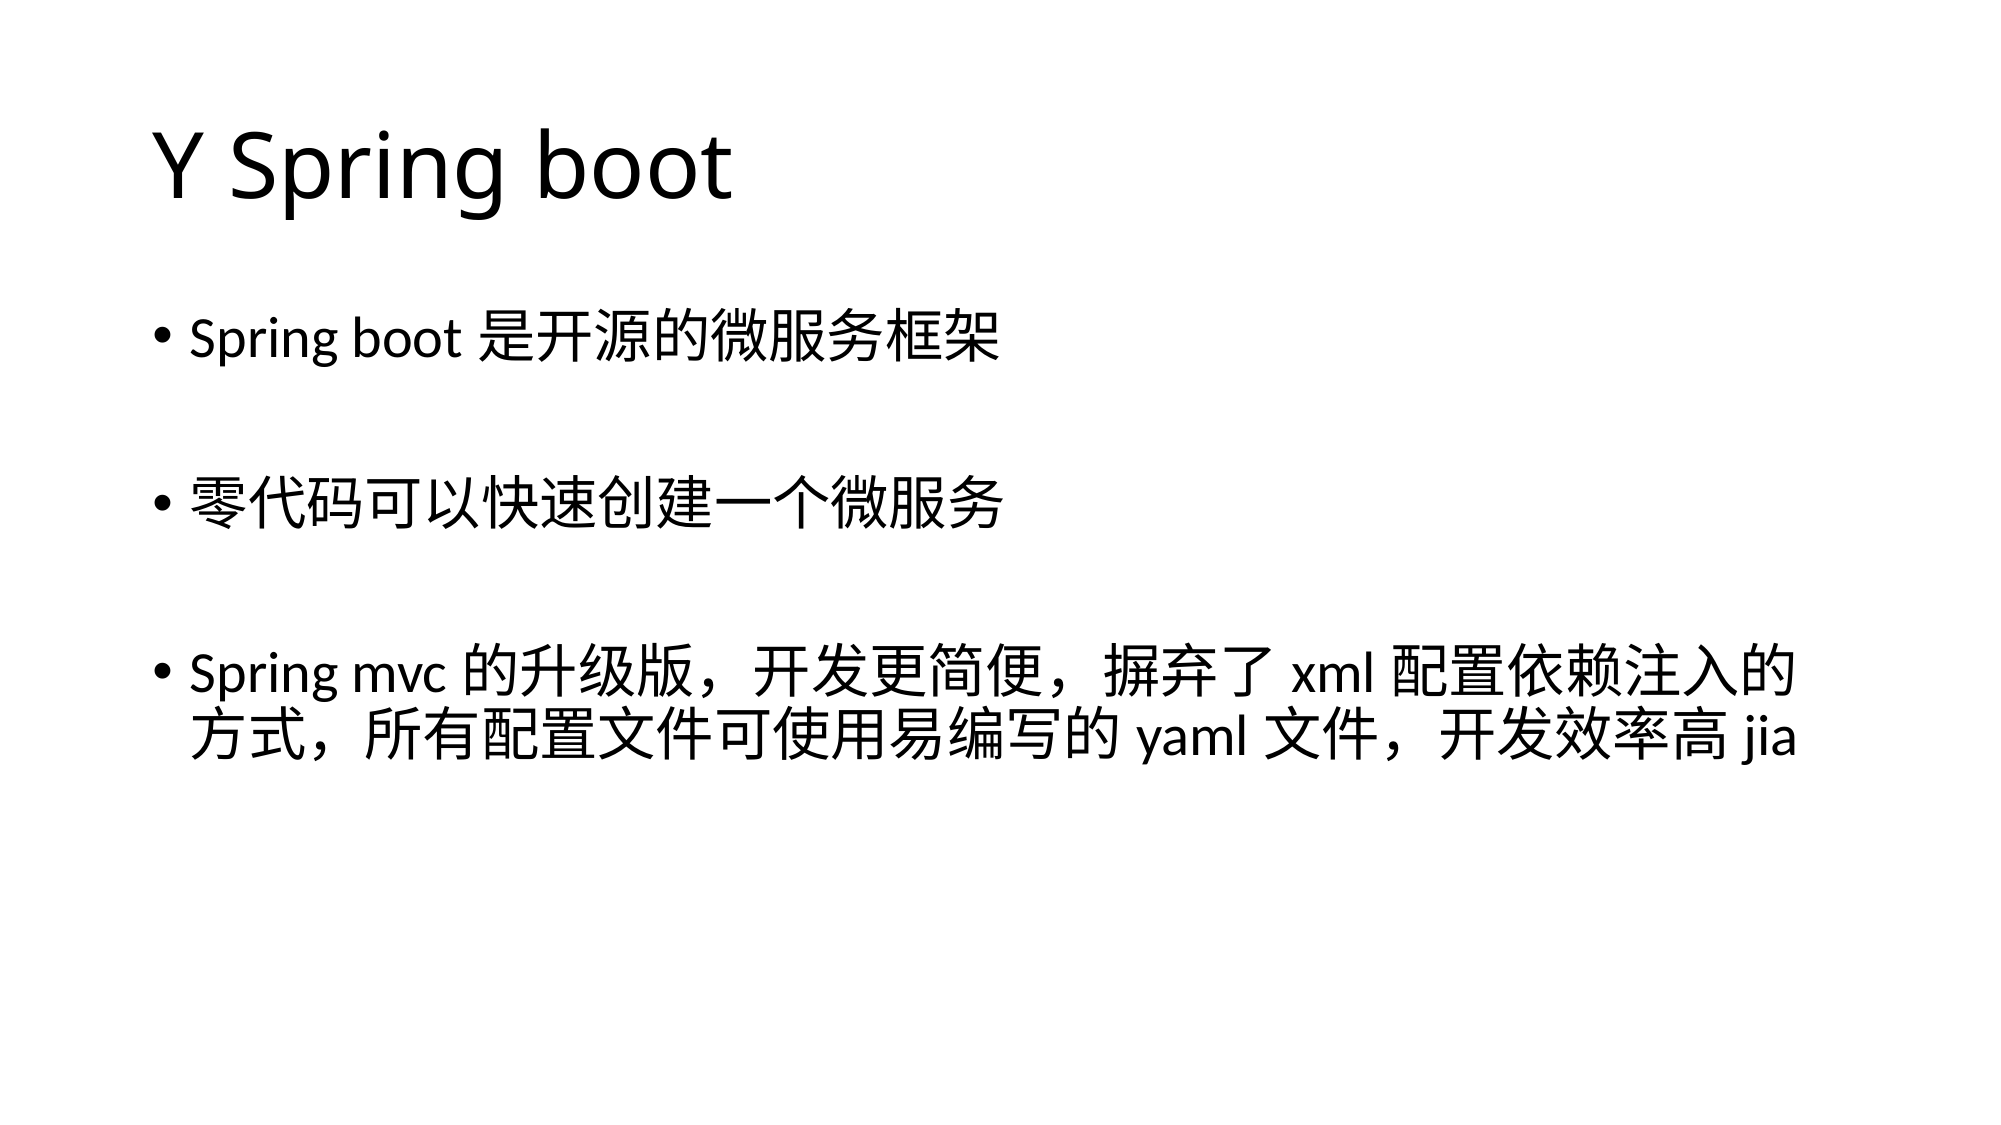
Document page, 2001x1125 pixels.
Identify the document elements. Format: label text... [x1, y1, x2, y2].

list Spring boot是开源的微服务框架 零代码可以快速创建一个微服务 Spring mvc的升级版，开发更简便，摒弃了xml配置依赖注入的方式，所有配置文件可使用易编写的yaml文件，开发效率高jia [137, 299, 1863, 1014]
title Y Spring boot [137, 59, 1863, 278]
